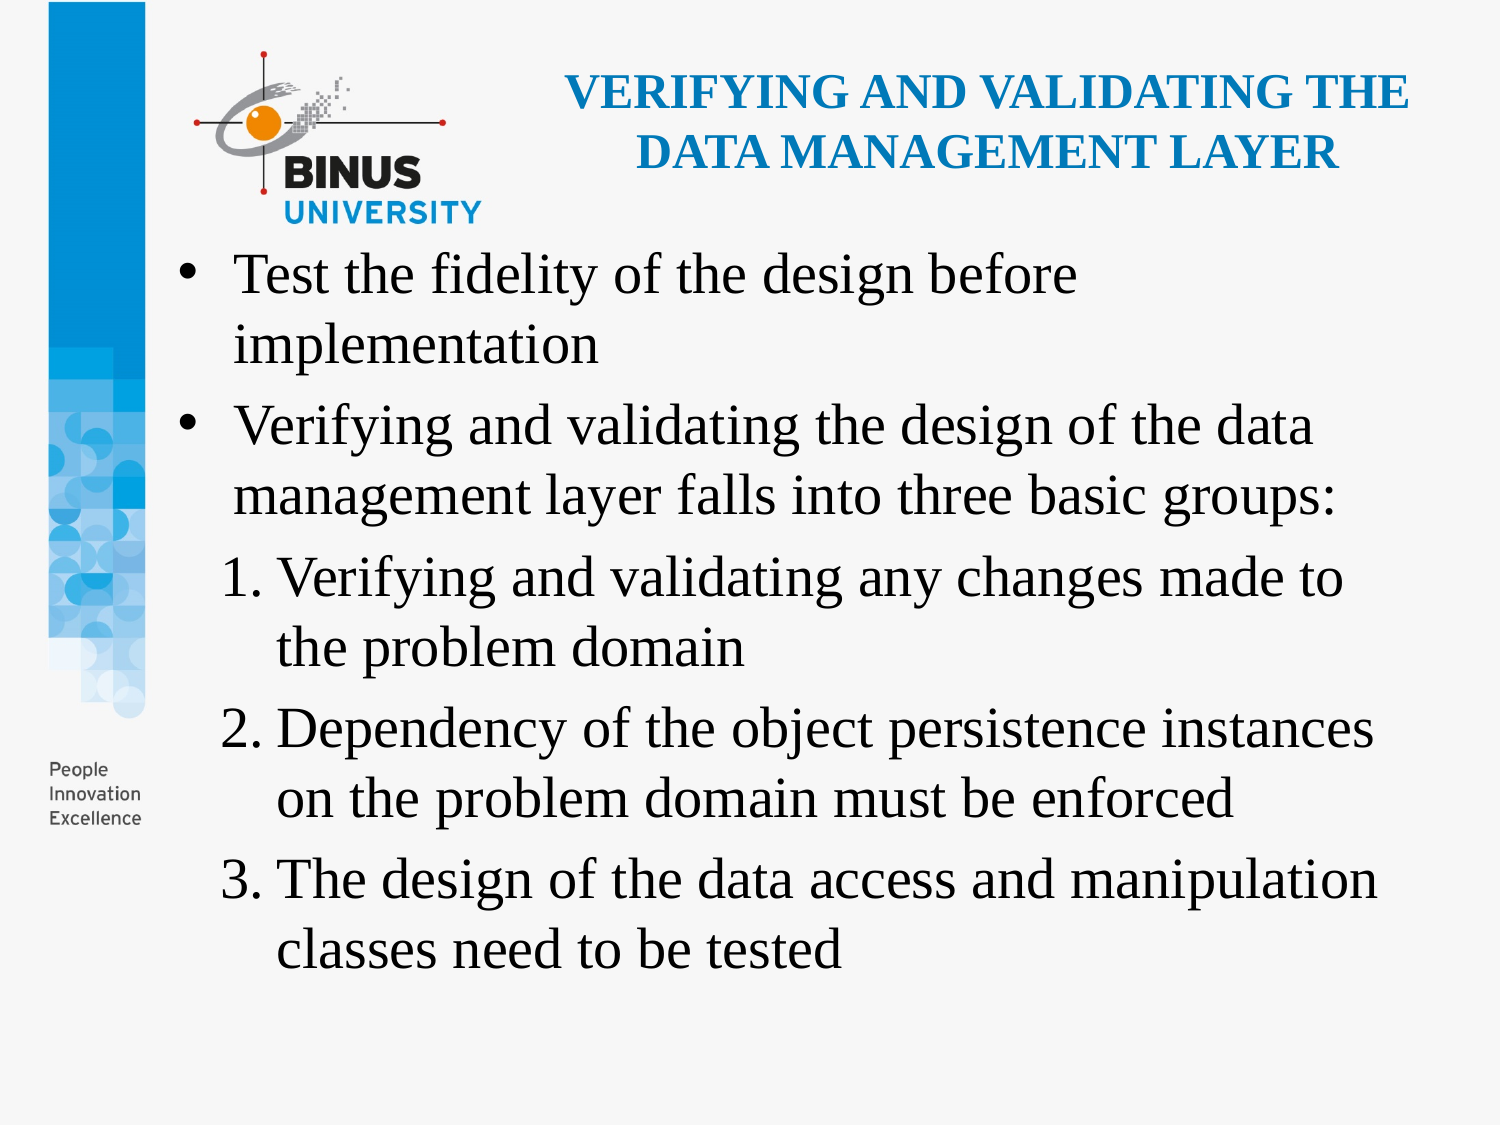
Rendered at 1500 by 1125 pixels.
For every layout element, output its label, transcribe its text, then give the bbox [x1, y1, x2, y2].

list Test the fidelity of the design before implementation Verifying and validating the design of the data management layer falls into three basic groups: Verifying and validating any changes made to the problem domain Dependency of the object persistence instances on the problem domain must be enforced The design of the data access and manipulation classes need to be tested [162, 227, 1425, 1025]
picture [0, 0, 1500, 845]
title VERIFYING AND VALIDATING THE DATA MANAGEMENT LAYER [500, 24, 1475, 213]
